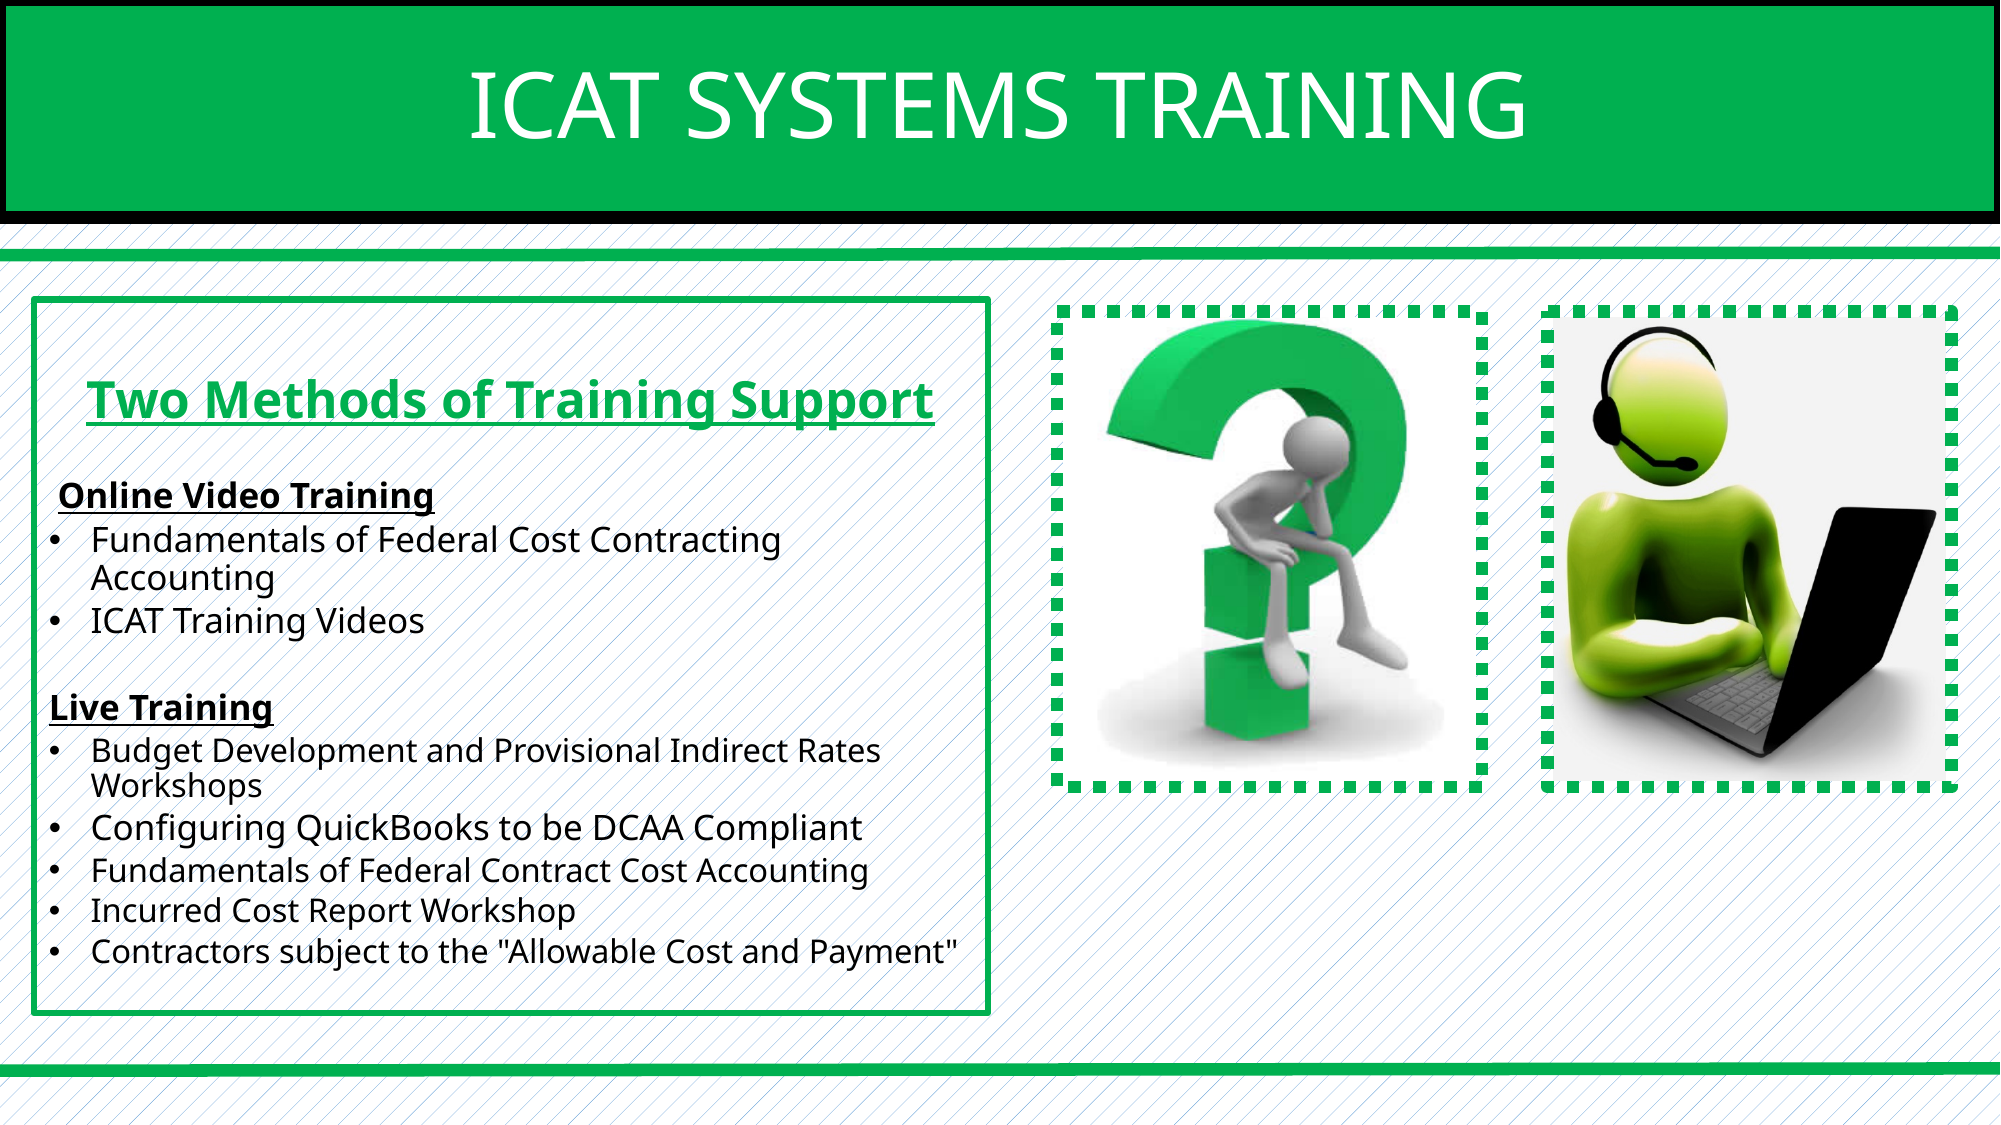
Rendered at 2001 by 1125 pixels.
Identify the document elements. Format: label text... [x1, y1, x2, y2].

picture [1553, 317, 1946, 781]
title ICAT SYSTEMS TRAINING [0, 0, 2000, 218]
picture [1063, 317, 1476, 781]
list Two Methods of Training Support Online Video Training Fundamentals of Federal Cost Contracting Accounting ICAT Training Videos Live Training Budget Development and Provisional Indirect Rates Workshops Configuring QuickBooks to be DCAA Compliant Fundamentals of Federal Contract Cost Accounting Incurred Cost Report Workshop Contractors subject to the "Allowable Cost and Payment" [33, 299, 988, 1014]
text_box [0, 252, 2000, 256]
